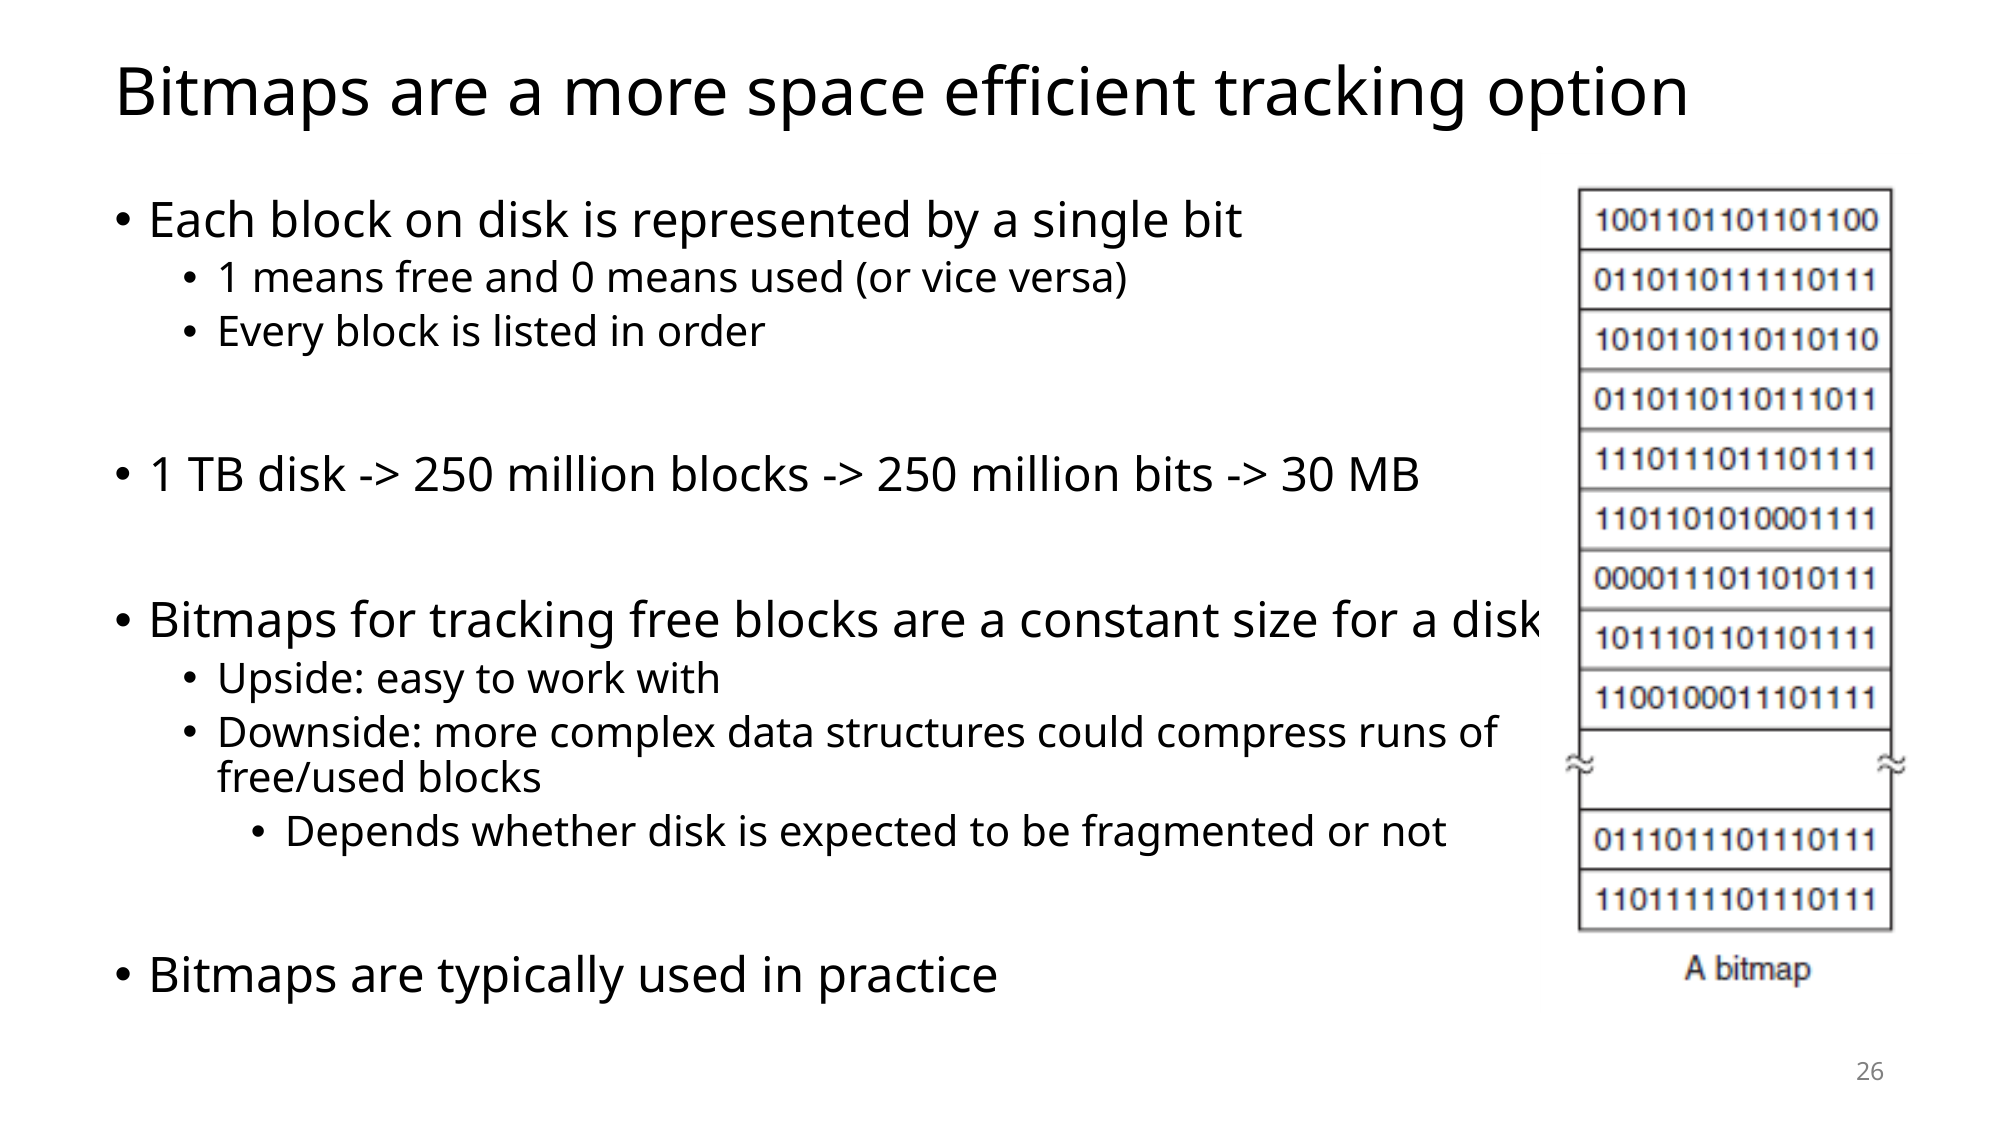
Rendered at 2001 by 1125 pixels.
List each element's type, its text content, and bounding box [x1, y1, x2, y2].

picture [1539, 152, 1923, 1013]
title Bitmaps are a more space efficient tracking option [99, 37, 1900, 150]
list Each block on disk is represented by a single bit 1 means free and 0 means used (or vice versa) Every block is listed in order 1 TB disk -> 250 million blocks -> 250 million bits -> 30 MB Bitmaps for tracking free blocks are a constant size for a disk Upside: easy to work with Downside: more complex data structures could compress runs of free/used blocks Depends whether disk is expected to be fragmented or not Bitmaps are typically used in practice [99, 187, 1539, 1013]
slide_number 26 [1749, 1042, 1900, 1103]
